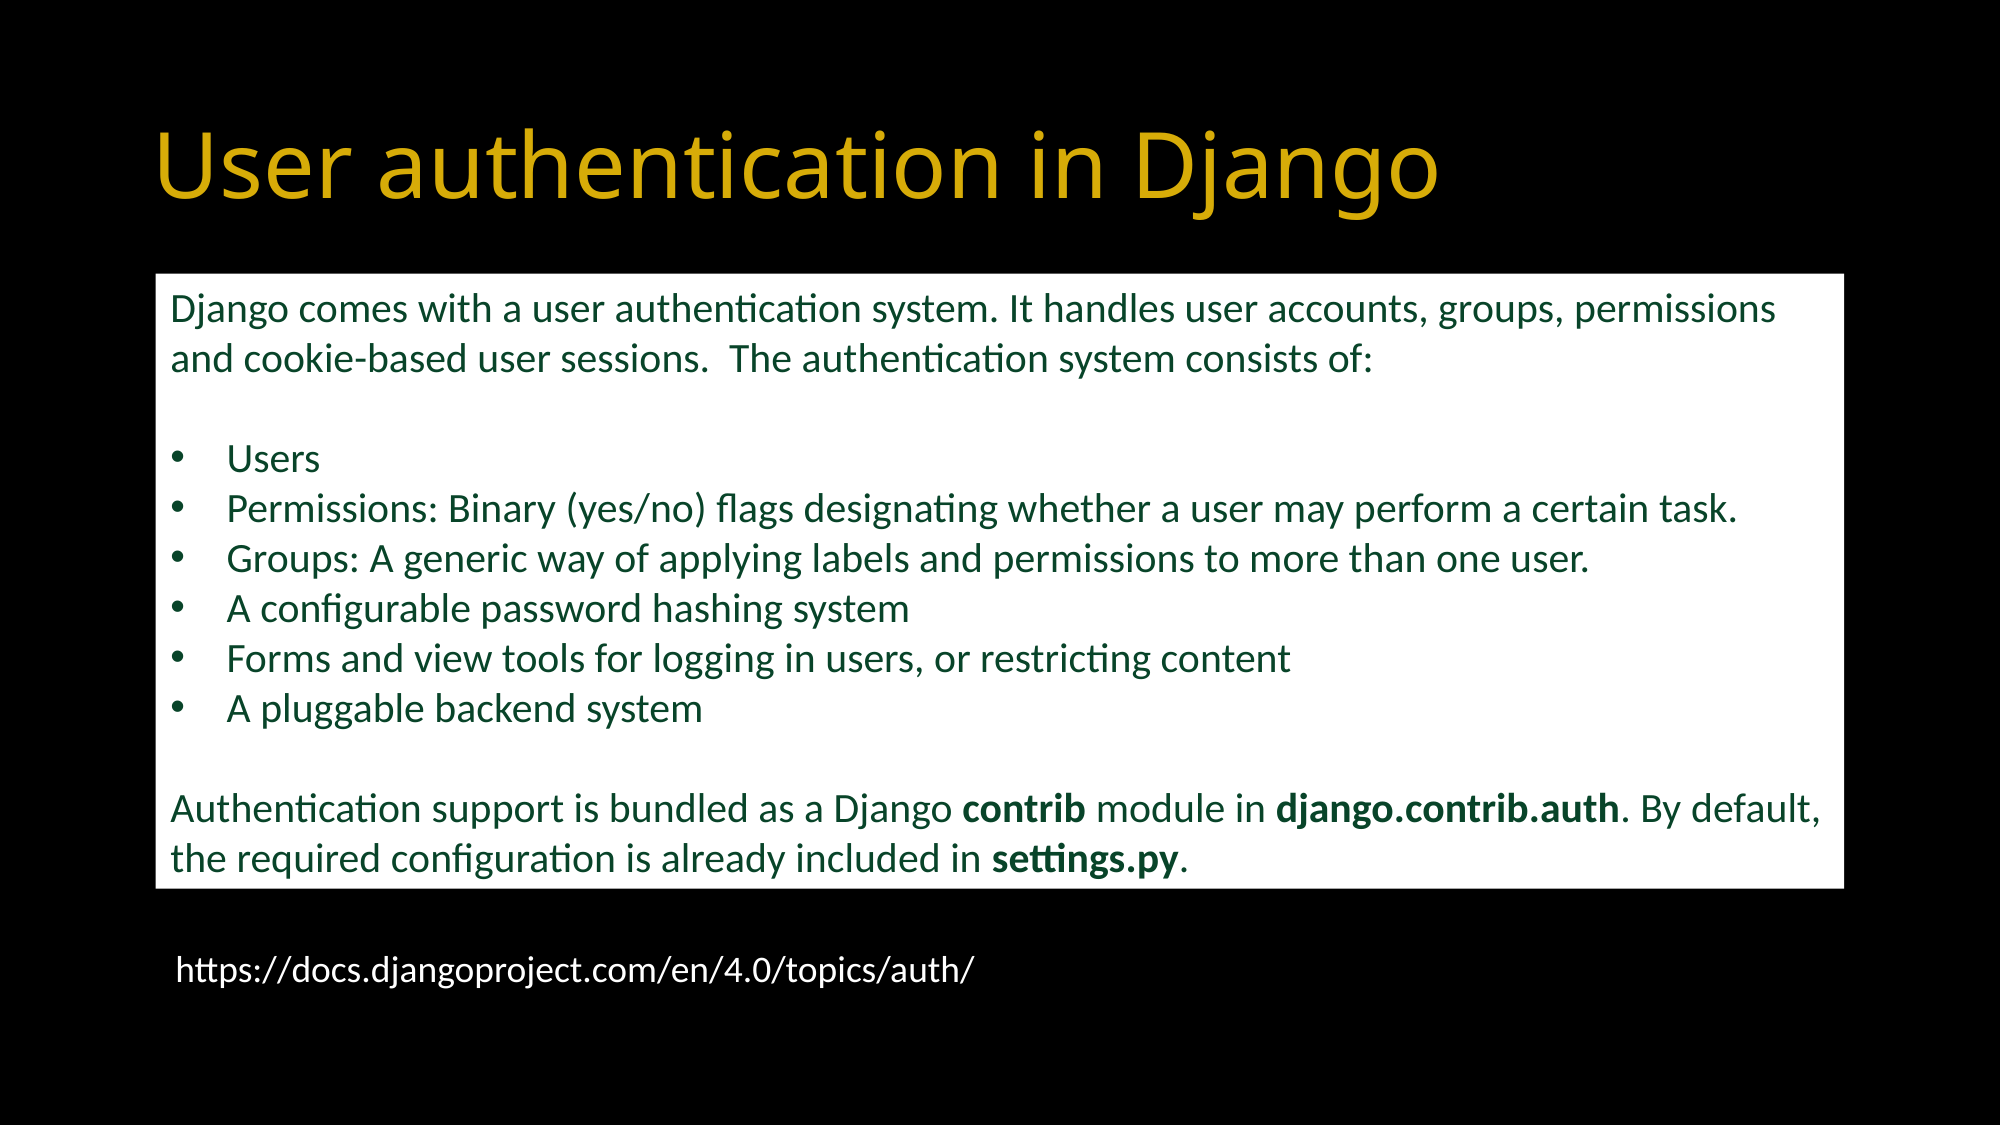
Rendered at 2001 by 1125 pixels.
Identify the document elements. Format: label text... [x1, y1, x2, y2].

text_box https://docs.djangoproject.com/en/4.0/topics/auth/ [160, 937, 991, 998]
title User authentication in Django [137, 59, 1863, 278]
text_box Django comes with a user authentication system. It handles user accounts, groups, permissions and cookie-based user sessions. The authentication system consists of: Users Permissions: Binary (yes/no) flags designating whether a user may perform a certain task. Groups: A generic way of applying labels and permissions to more than one user. A configurable password hashing system Forms and view tools for logging in users, or restricting content A pluggable backend system Authentication support is bundled as a Django contrib module in django.contrib.auth. By default, the required configuration is already included in settings.py. [155, 273, 1845, 889]
